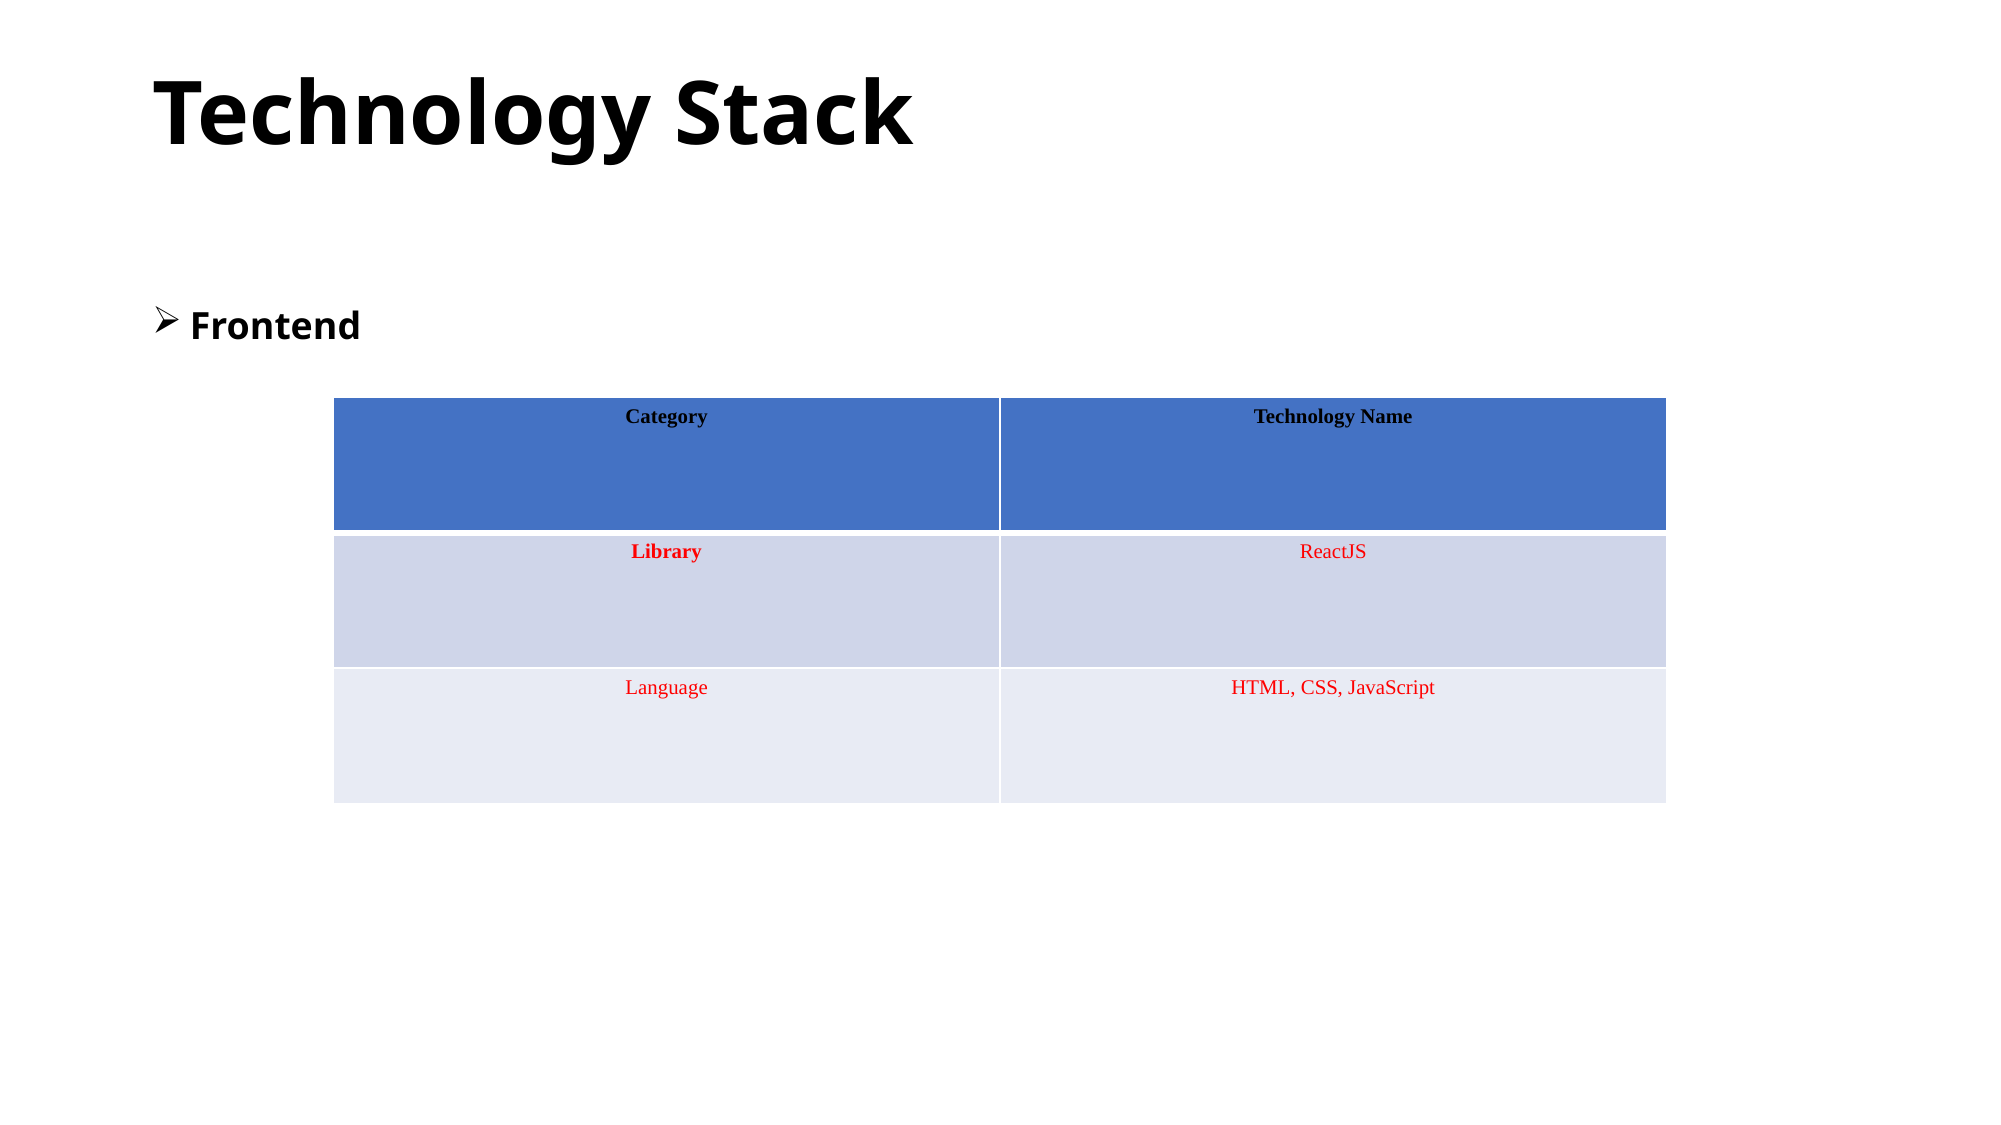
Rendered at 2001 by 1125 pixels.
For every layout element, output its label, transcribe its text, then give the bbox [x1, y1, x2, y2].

title Technology Stack [137, 59, 1863, 278]
table_header Category [334, 398, 999, 530]
table_cell HTML, CSS, JavaScript [1001, 669, 1666, 803]
table_cell Language [334, 669, 999, 803]
table_cell ReactJS [1001, 536, 1666, 667]
table_header Technology Name [1001, 398, 1666, 530]
table_cell Library [334, 536, 999, 667]
list Frontend [137, 299, 1863, 1014]
